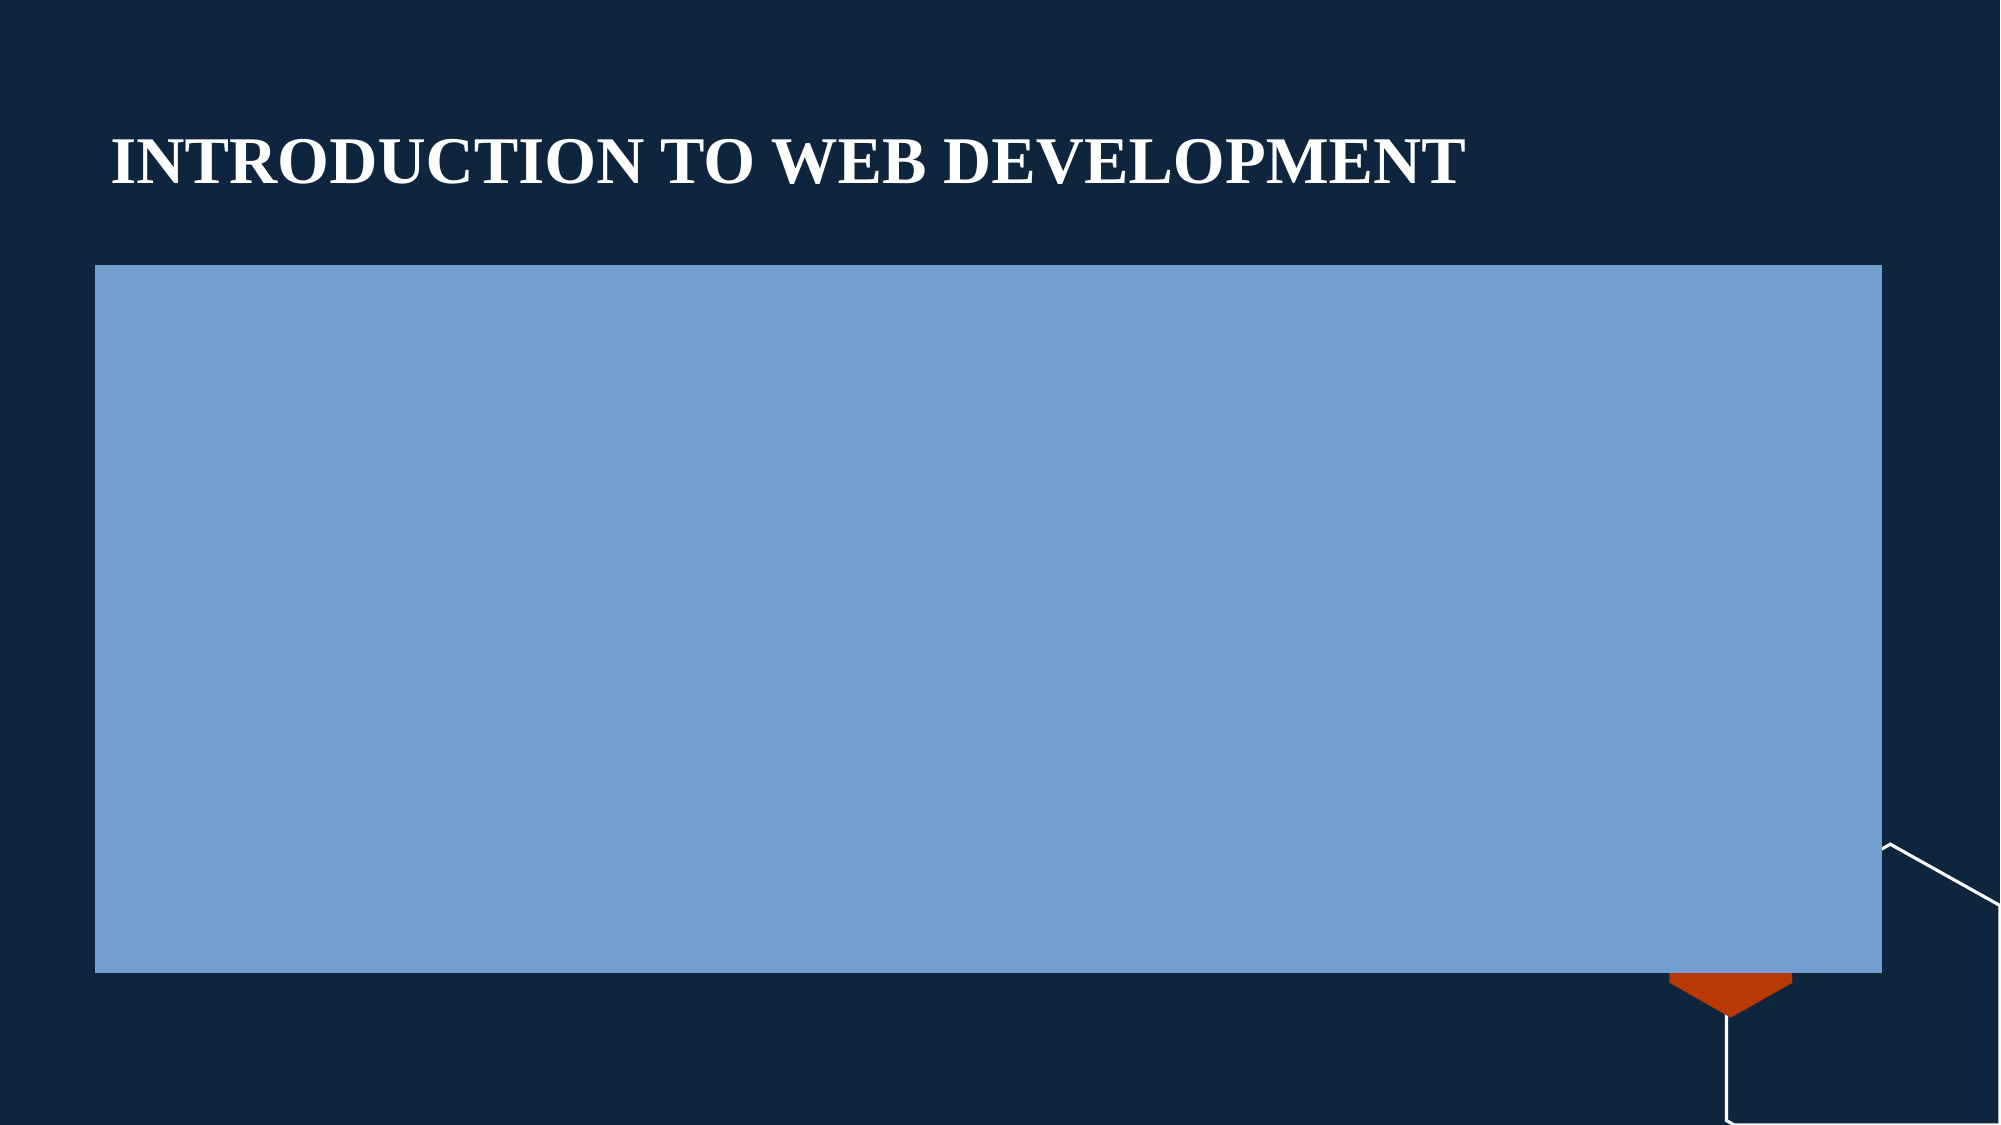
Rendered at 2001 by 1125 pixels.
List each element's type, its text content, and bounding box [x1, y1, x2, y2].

title INTRODUCTION TO WEB DEVELOPMENT [95, 118, 1882, 265]
